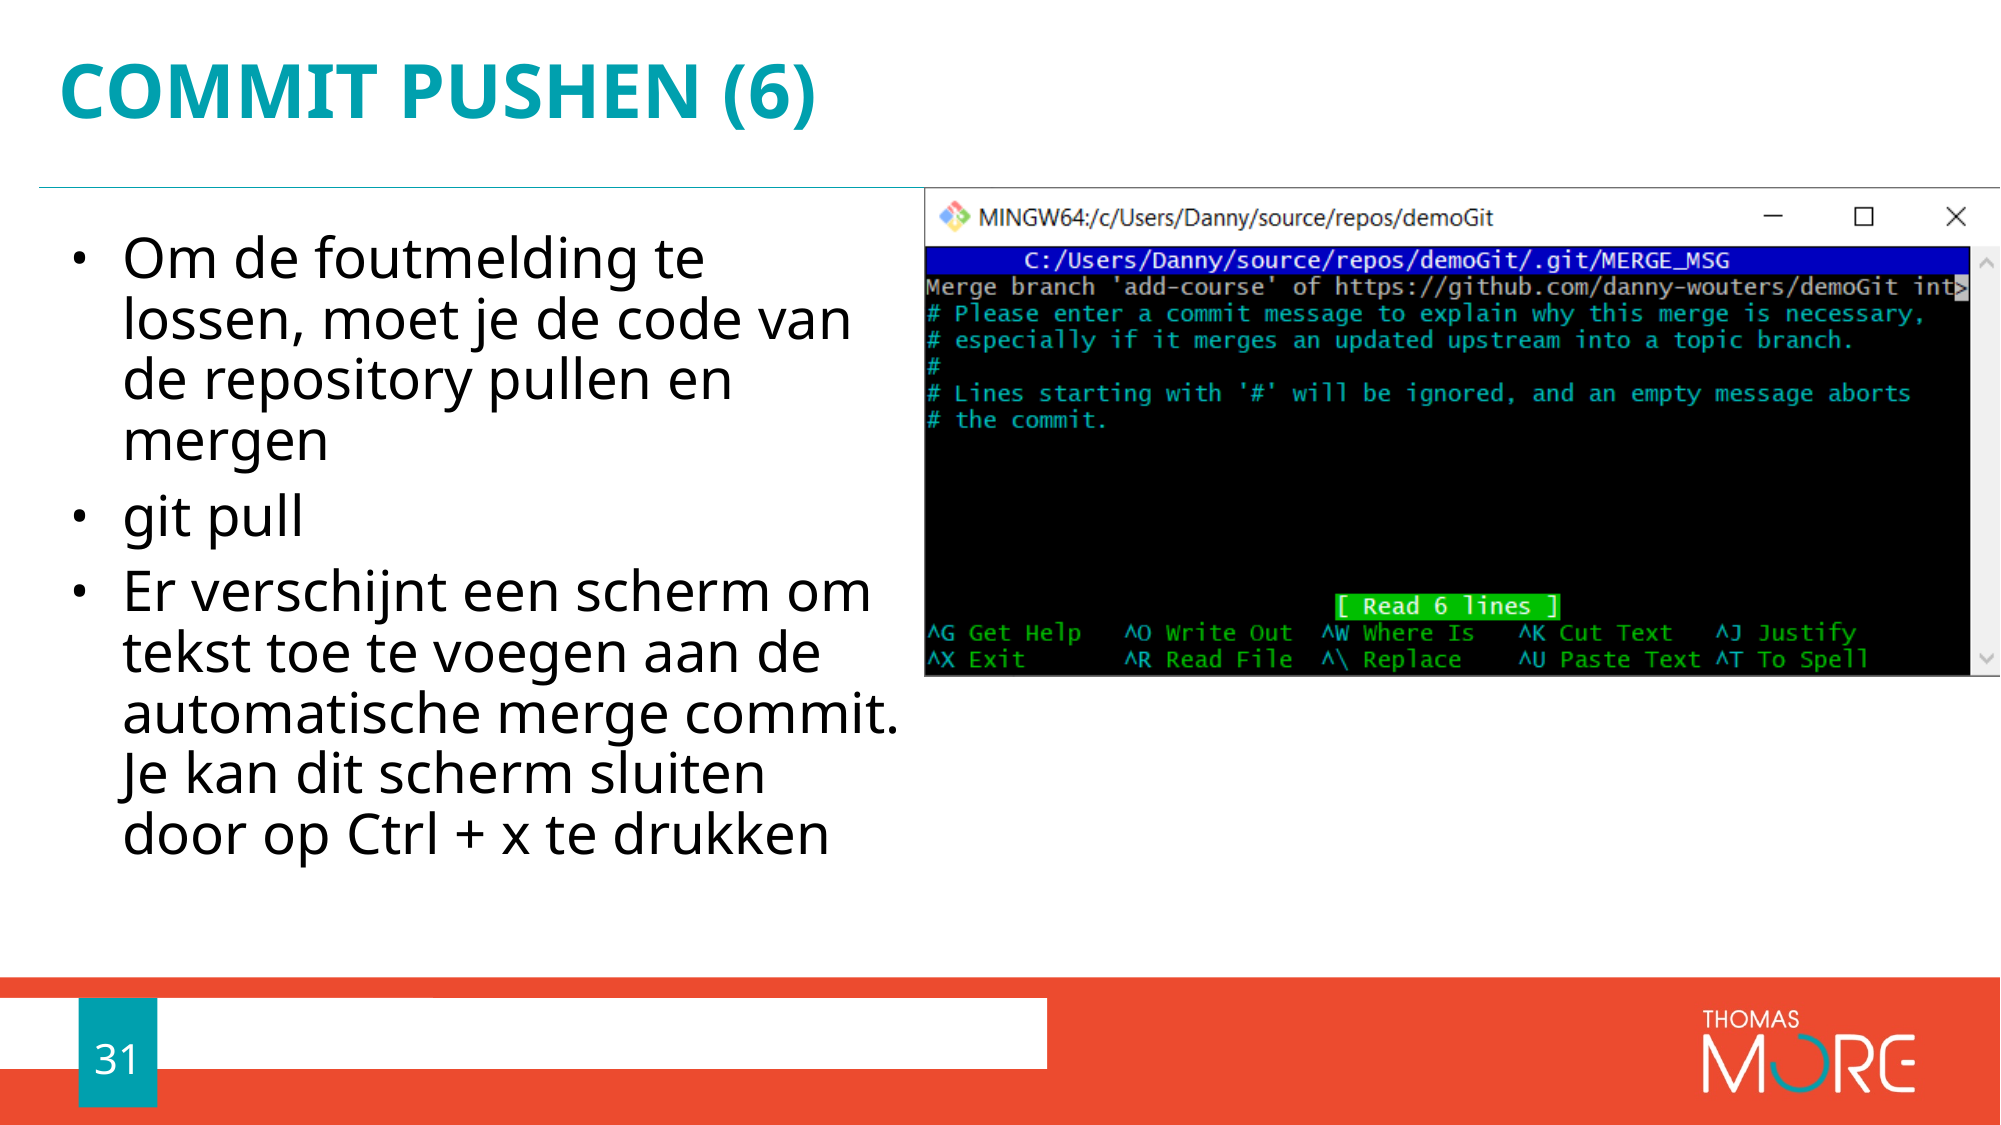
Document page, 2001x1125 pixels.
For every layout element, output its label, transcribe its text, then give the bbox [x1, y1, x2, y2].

footer [165, 998, 1048, 1069]
list Om de foutmelding te lossen, moet je de code van de repository pullen en mergen git pull Er verschijnt een scherm om tekst toe te voegen aan de automatische merge commit. Je kan dit scherm sluiten door op Ctrl + x te drukken [0, 188, 975, 916]
slide_number 31 [78, 998, 158, 1108]
title Commit pushen (6) [0, 0, 2000, 188]
picture [1673, 980, 1944, 1122]
picture [924, 187, 2000, 677]
